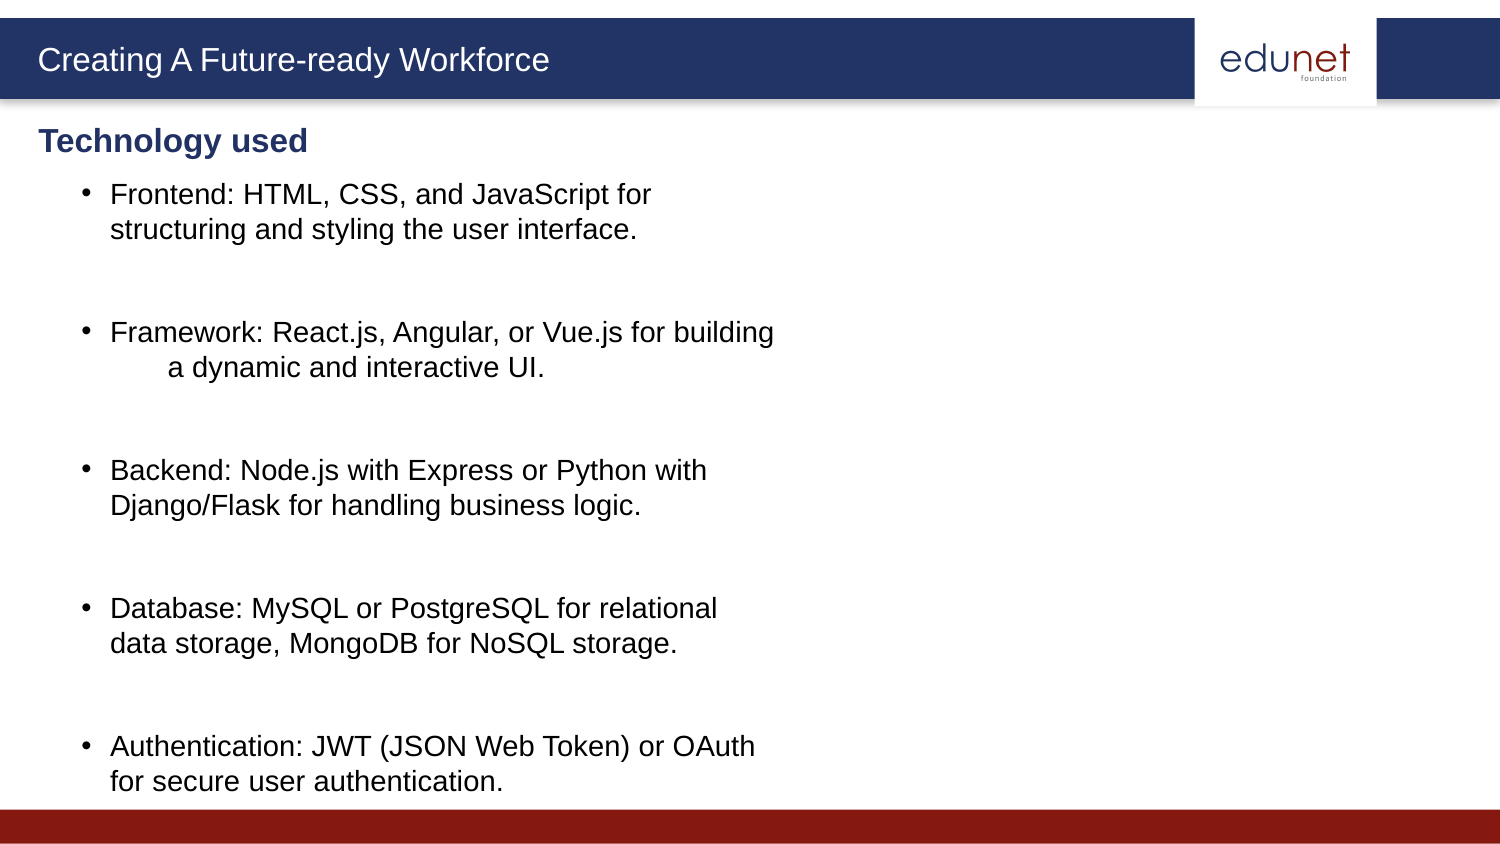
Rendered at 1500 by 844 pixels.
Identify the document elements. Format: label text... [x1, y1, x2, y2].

text_box Frontend: HTML, CSS, and JavaScript for structuring and styling the user interface. Framework: React.js, Angular, or Vue.js for building a dynamic and interactive UI. Backend: Node.js with Express or Python with Django/Flask for handling business logic. Database: MySQL or PostgreSQL for relational data storage, MongoDB for NoSQL storage. Authentication: JWT (JSON Web Token) or OAuth for secure user authentication. [66, 167, 796, 844]
text_box Technology used [23, 112, 750, 167]
picture [1215, 38, 1356, 86]
